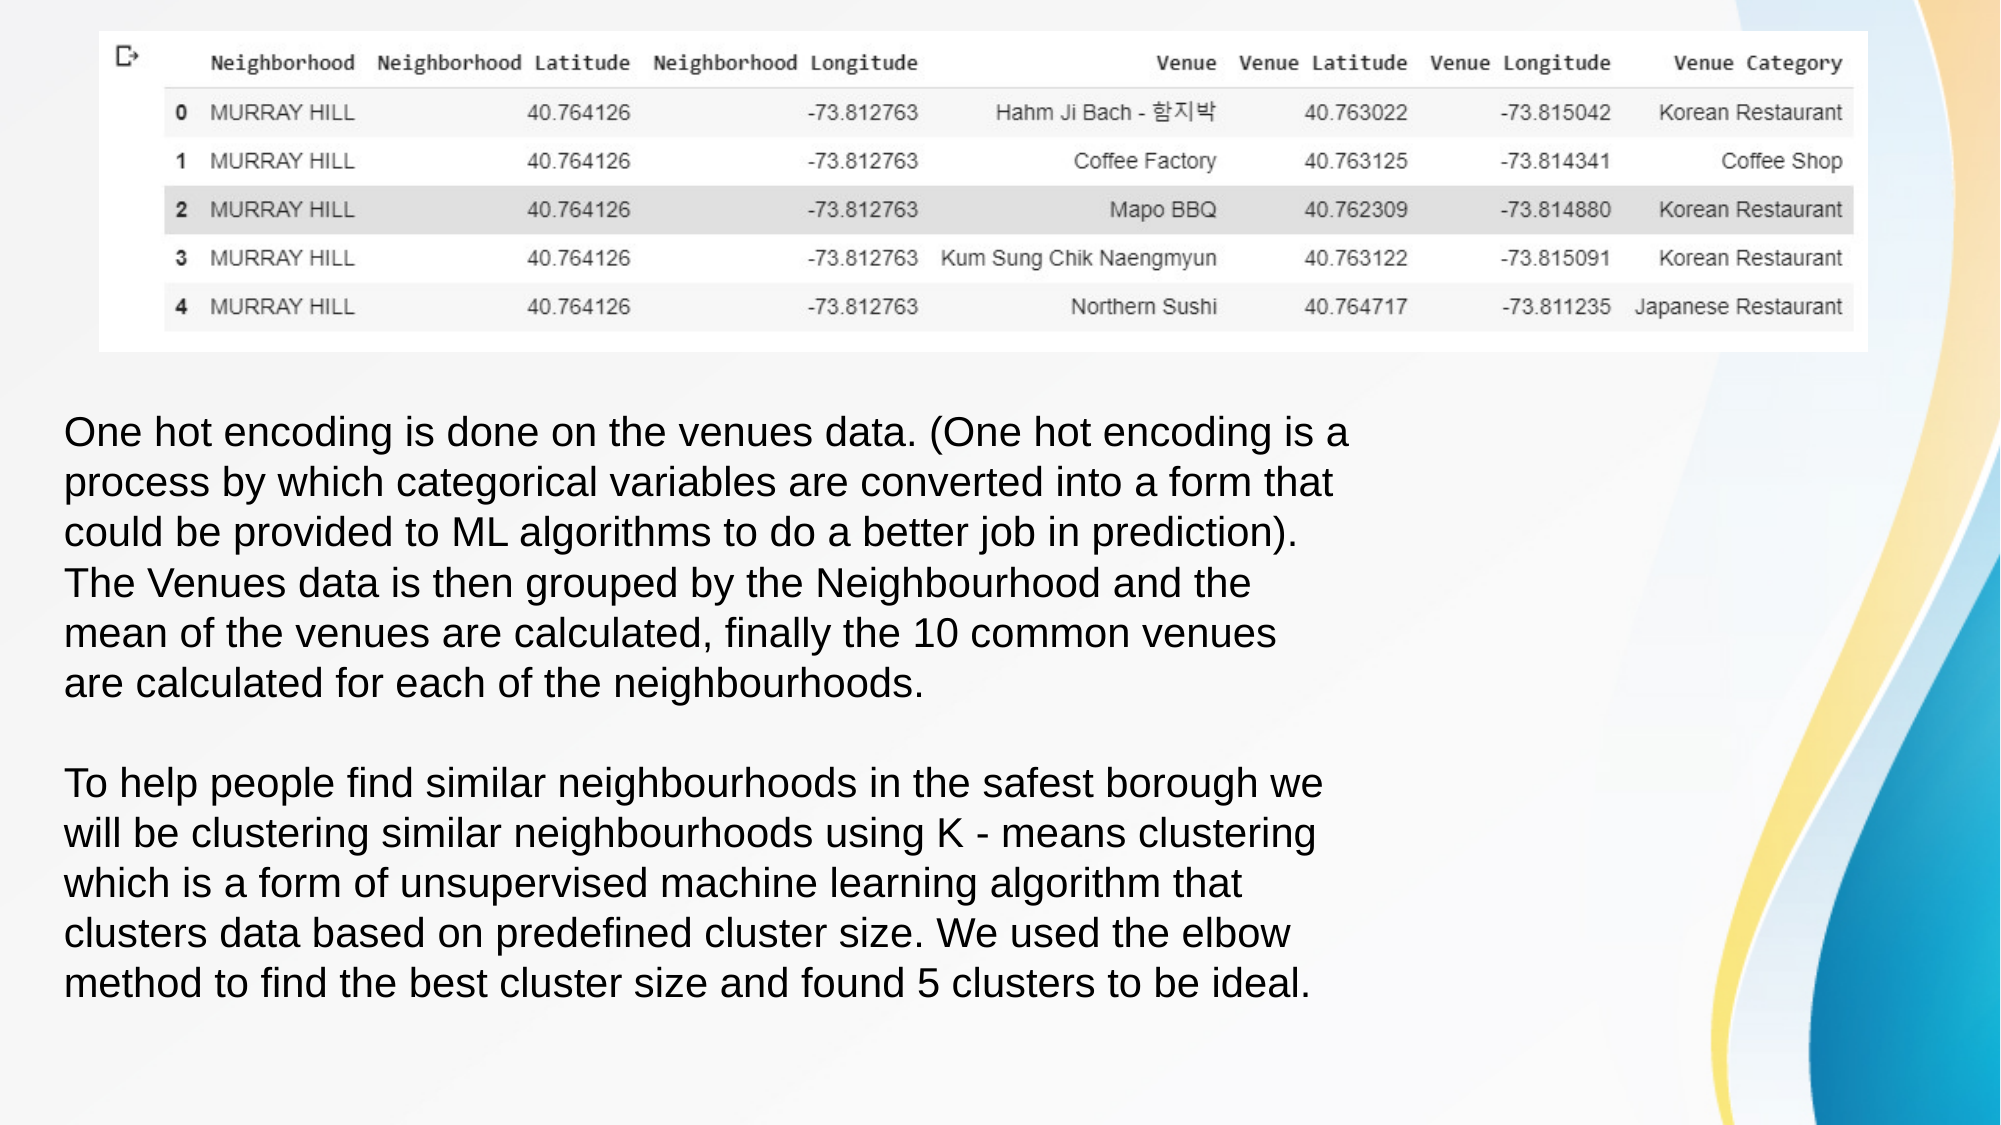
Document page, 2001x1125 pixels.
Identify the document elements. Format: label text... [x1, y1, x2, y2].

picture [0, 0, 2001, 1125]
text_box One hot encoding is done on the venues data. (One hot encoding is a process by which categorical variables are converted into a form that could be provided to ML algorithms to do a better job in prediction). The Venues data is then grouped by the Neighbourhood and the mean of the venues are calculated, finally the 10 common venues are calculated for each of the neighbourhoods. To help people find similar neighbourhoods in the safest borough we will be clustering similar neighbourhoods using K - means clustering which is a form of unsupervised machine learning algorithm that clusters data based on predefined cluster size. We used the elbow method to find the best cluster size and found 5 clusters to be ideal. [48, 397, 1917, 1125]
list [99, 31, 1868, 352]
